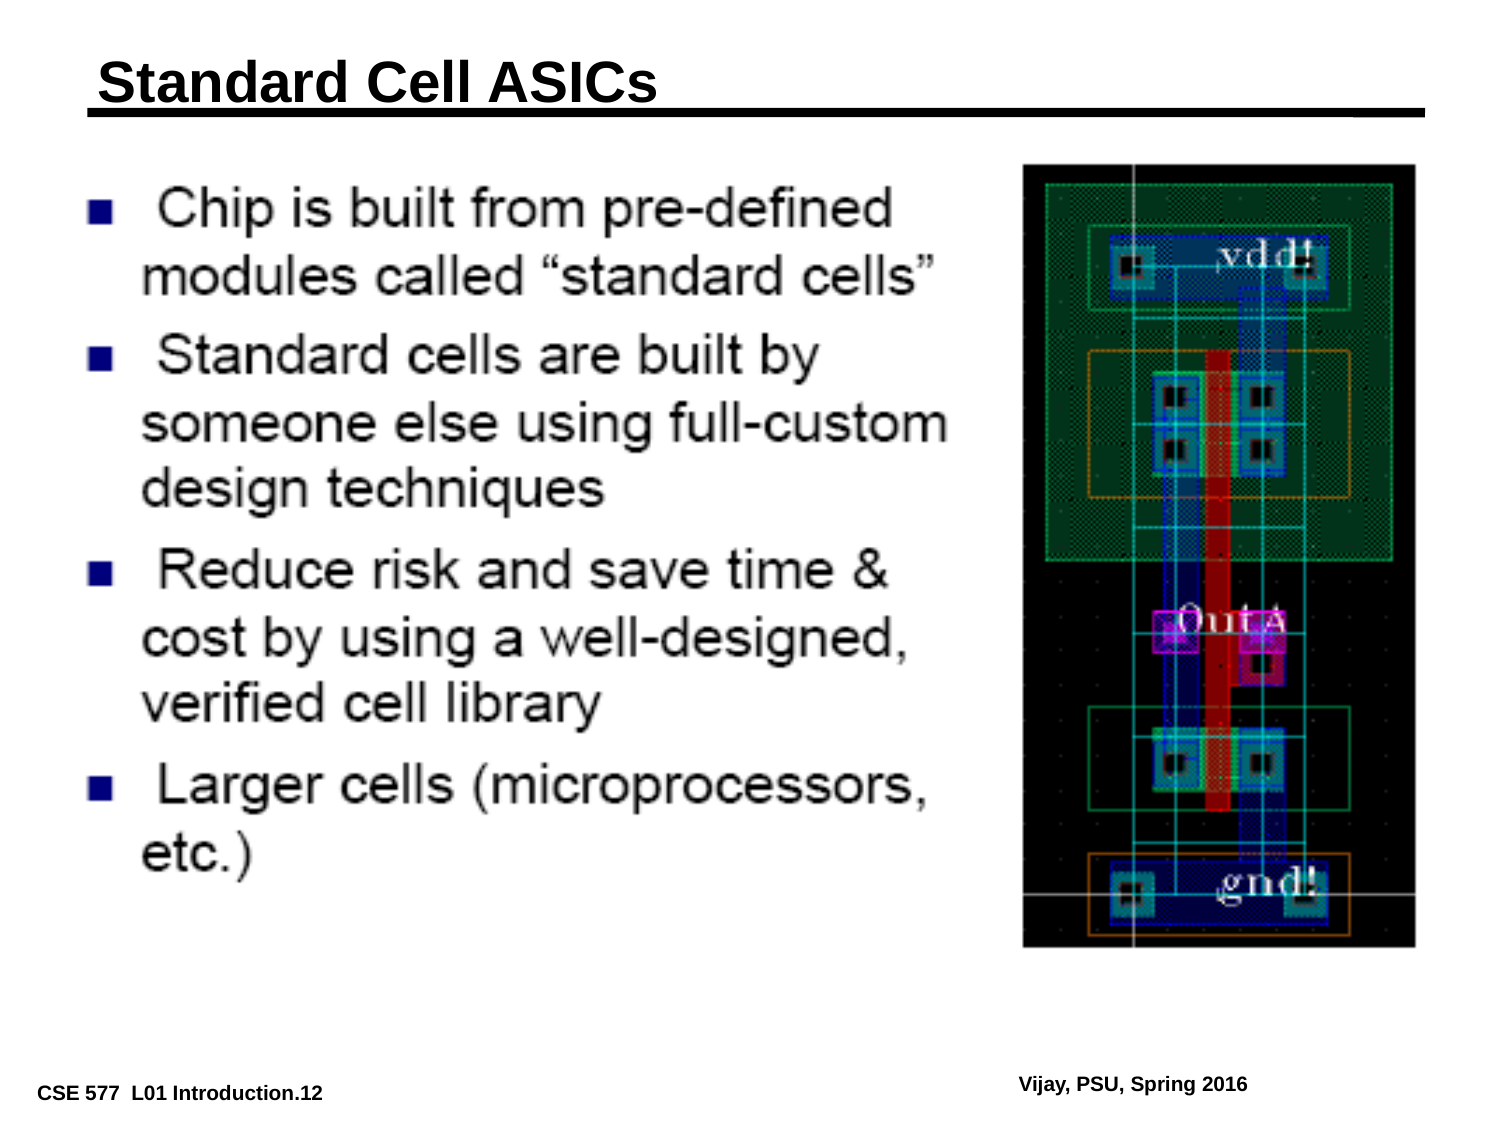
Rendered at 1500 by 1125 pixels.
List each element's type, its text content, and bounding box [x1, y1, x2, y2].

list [37, 149, 1451, 981]
title Standard Cell ASICs [86, 49, 1426, 120]
